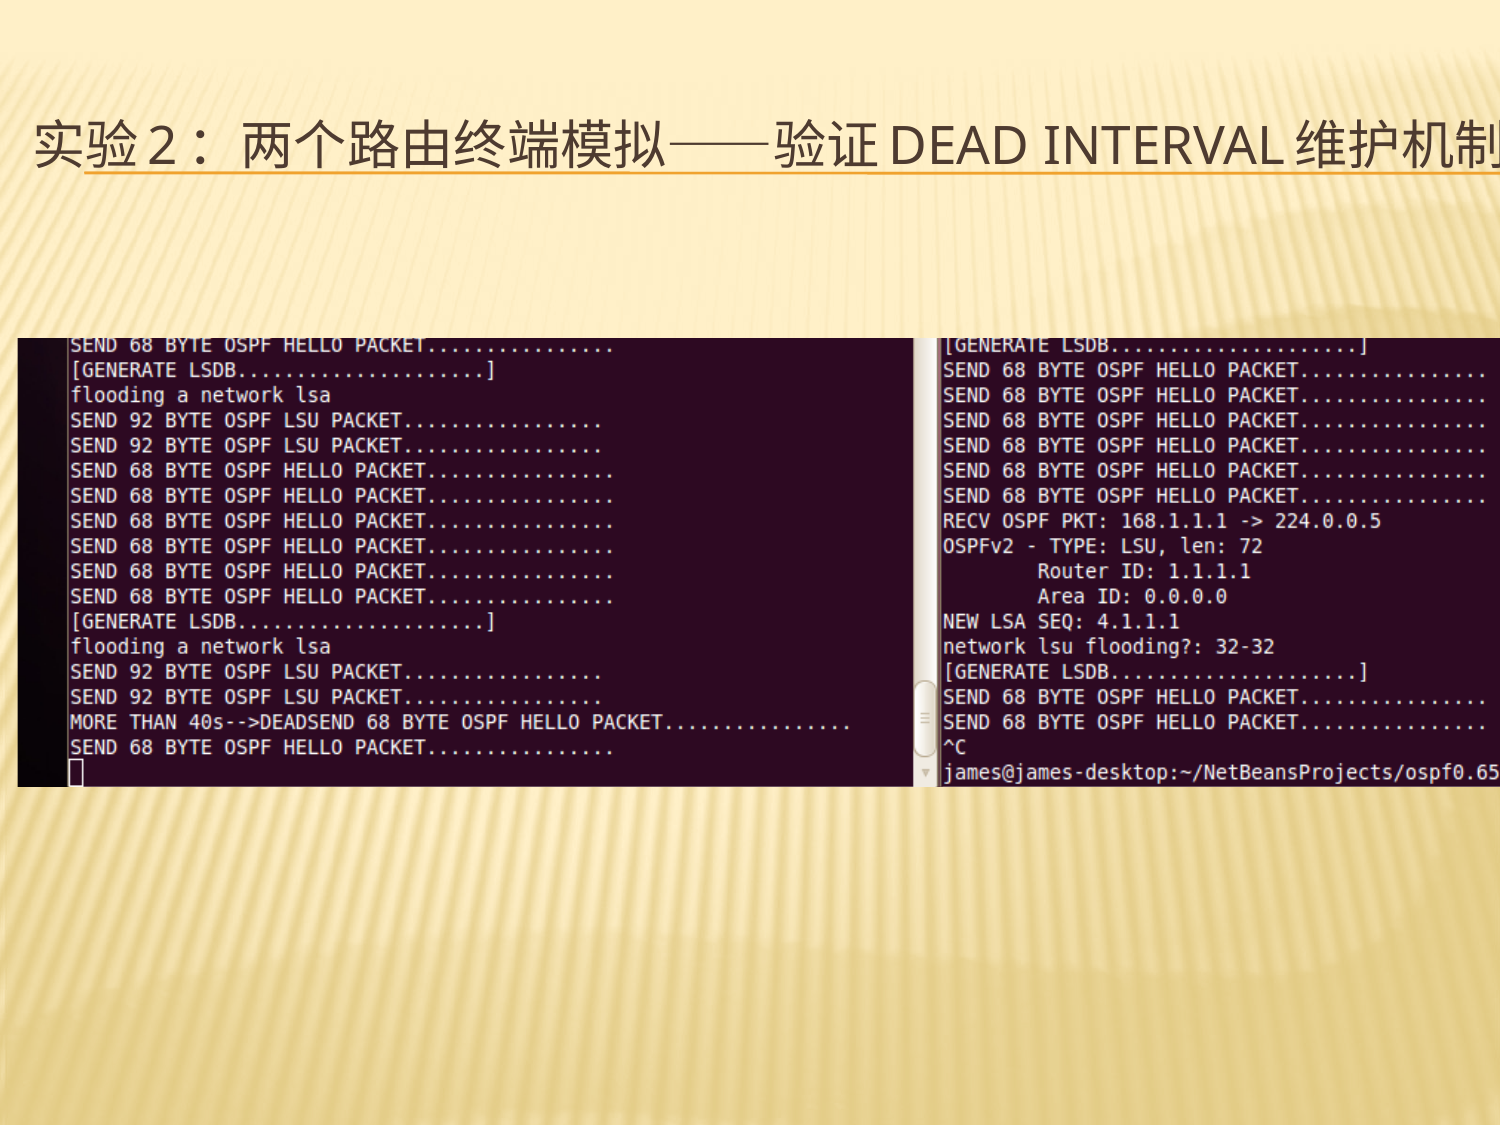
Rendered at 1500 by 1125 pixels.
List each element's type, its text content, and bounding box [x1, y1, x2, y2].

picture [17, 337, 1500, 788]
title 实验2：两个路由终端模拟——验证Dead Interval维护机制 [17, 75, 1500, 213]
